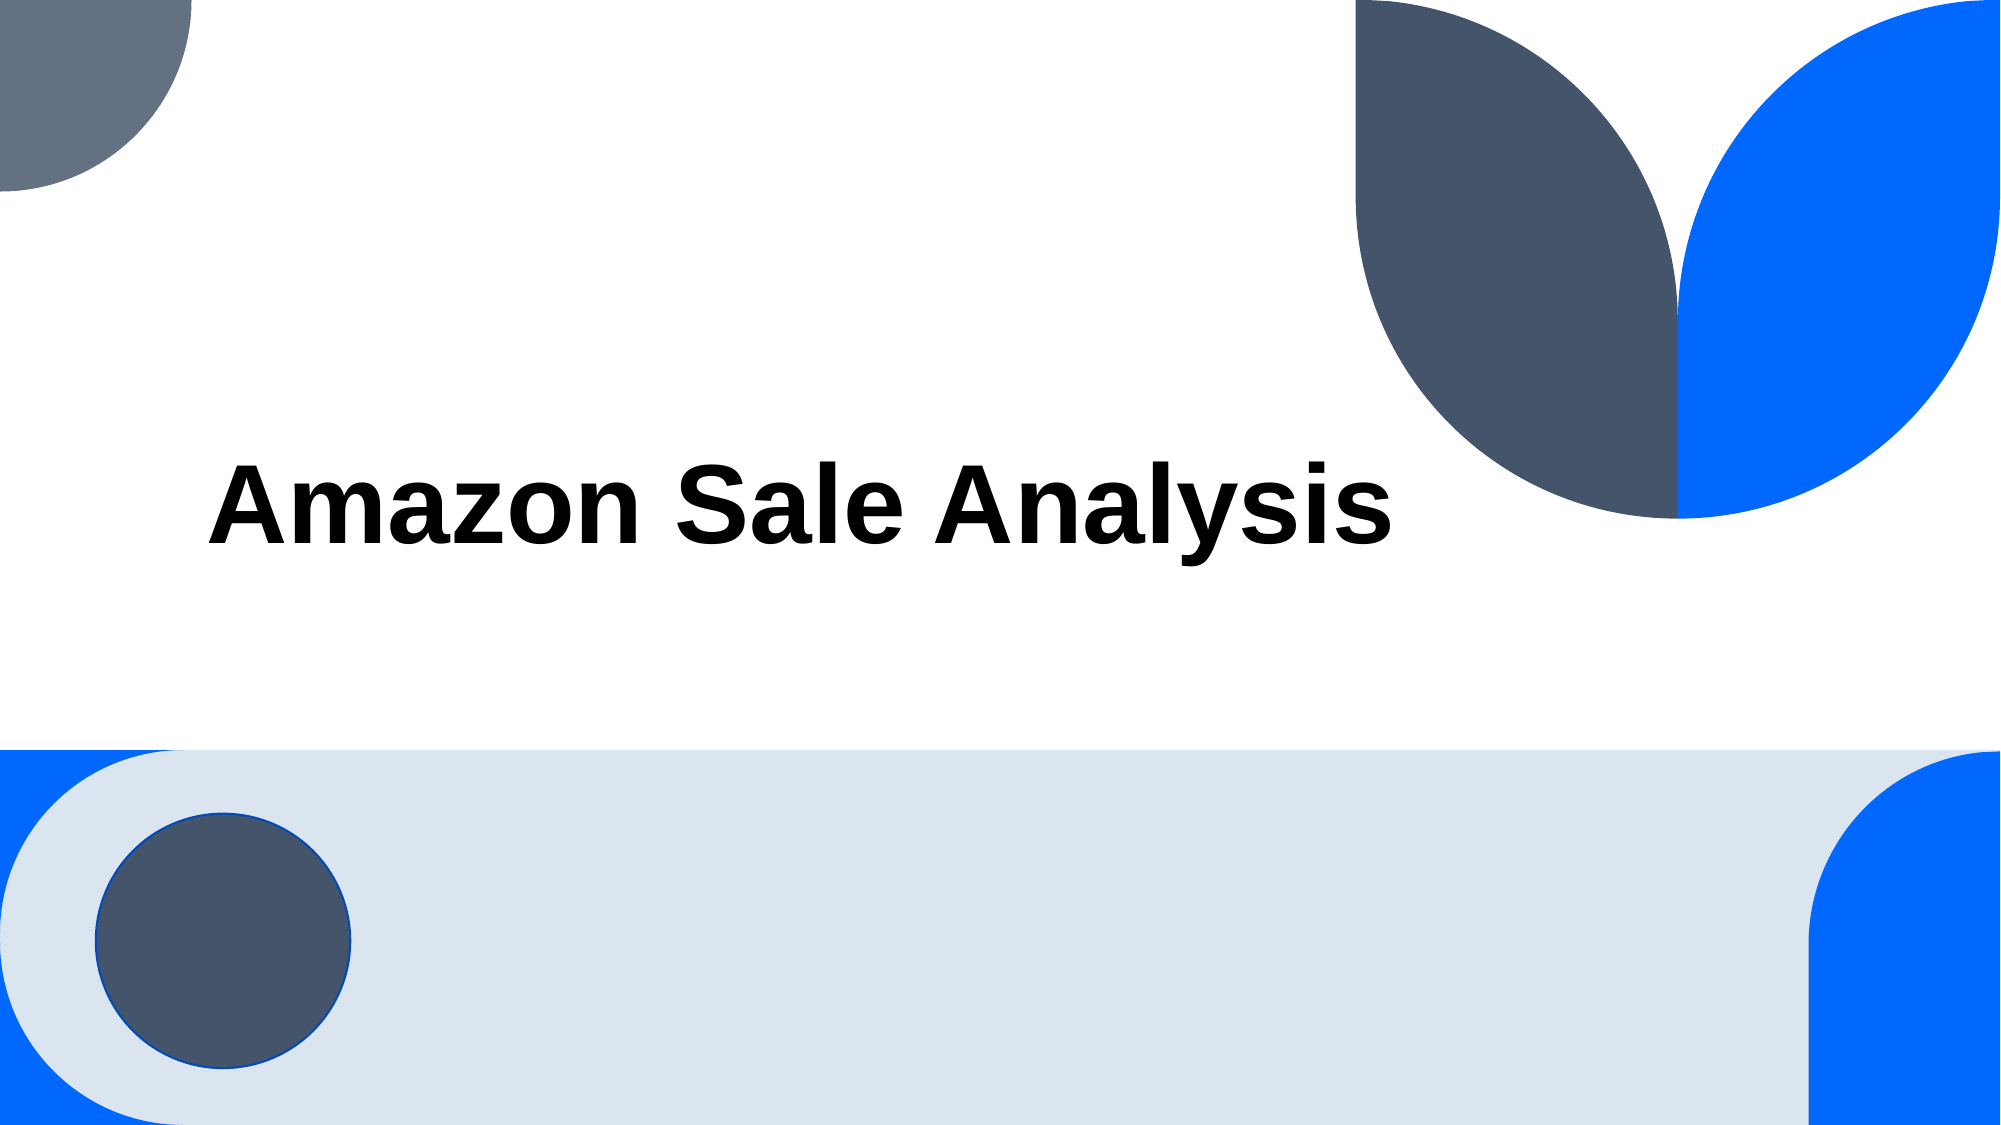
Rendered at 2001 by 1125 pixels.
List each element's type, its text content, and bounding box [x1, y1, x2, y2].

title Amazon Sale Analysis [191, 184, 1486, 576]
